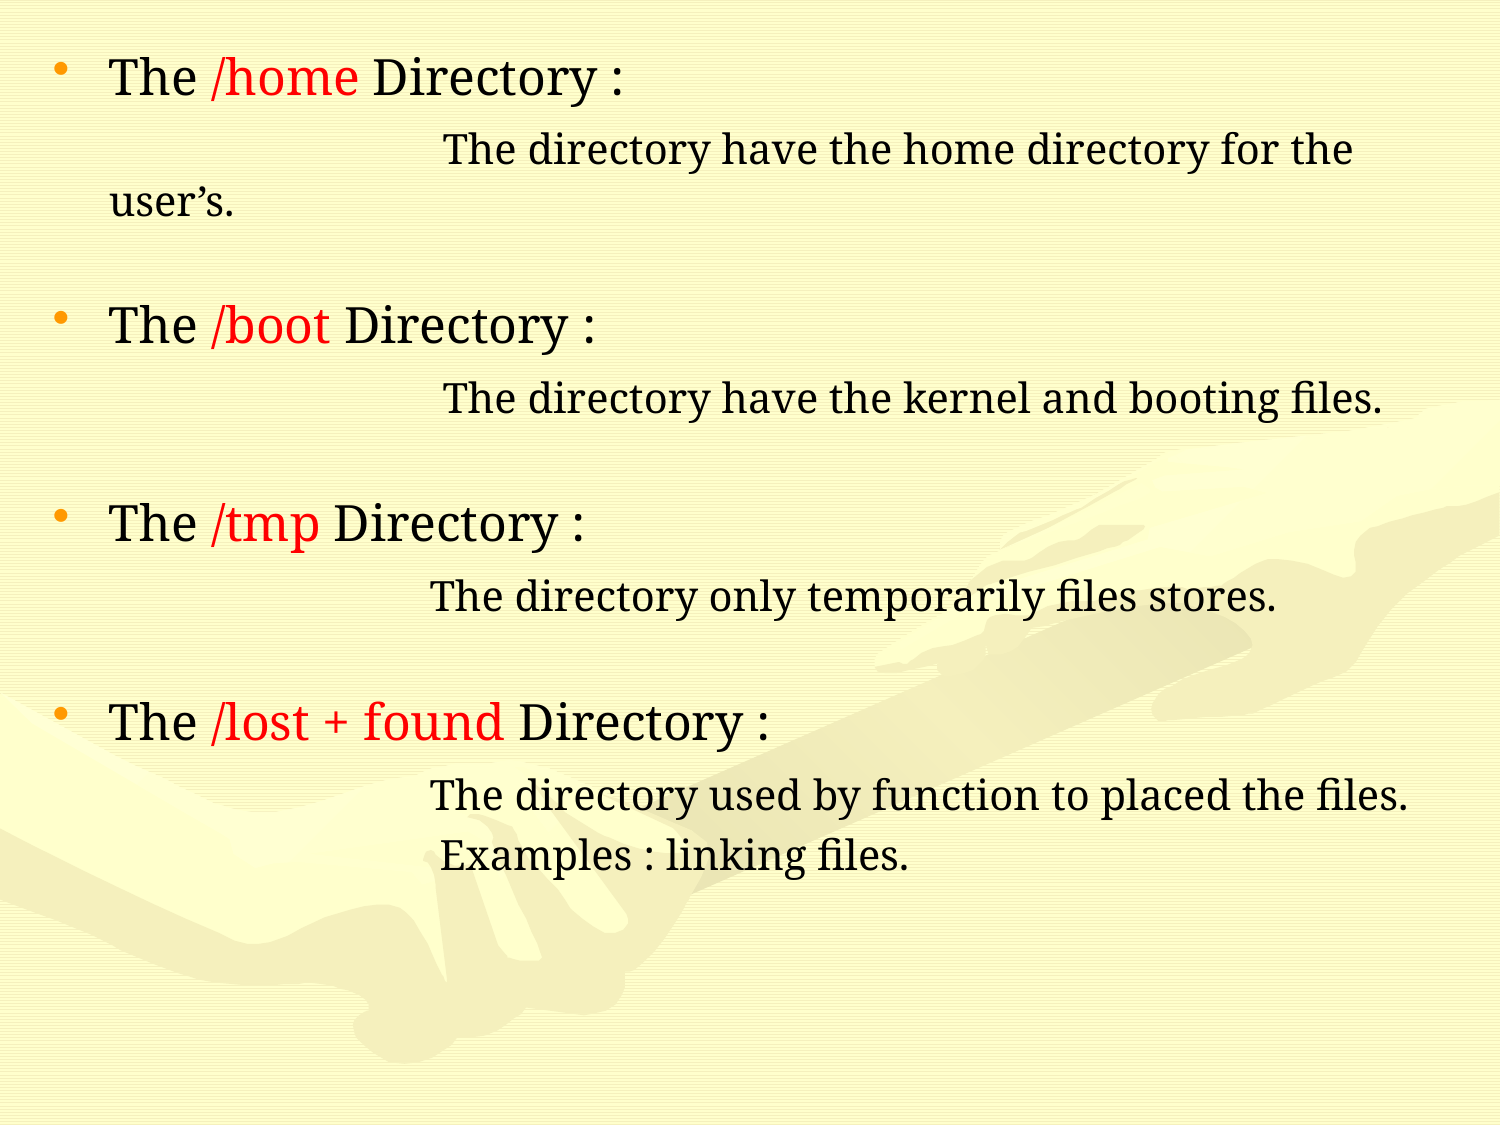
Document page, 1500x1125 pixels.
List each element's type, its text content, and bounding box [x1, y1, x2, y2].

list The /home Directory : The directory have the home directory for the user’s. The /boot Directory : The directory have the kernel and booting files. The /tmp Directory : The directory only temporarily files stores. The /lost + found Directory : The directory used by function to placed the files. Examples : linking files. [37, 37, 1476, 1101]
